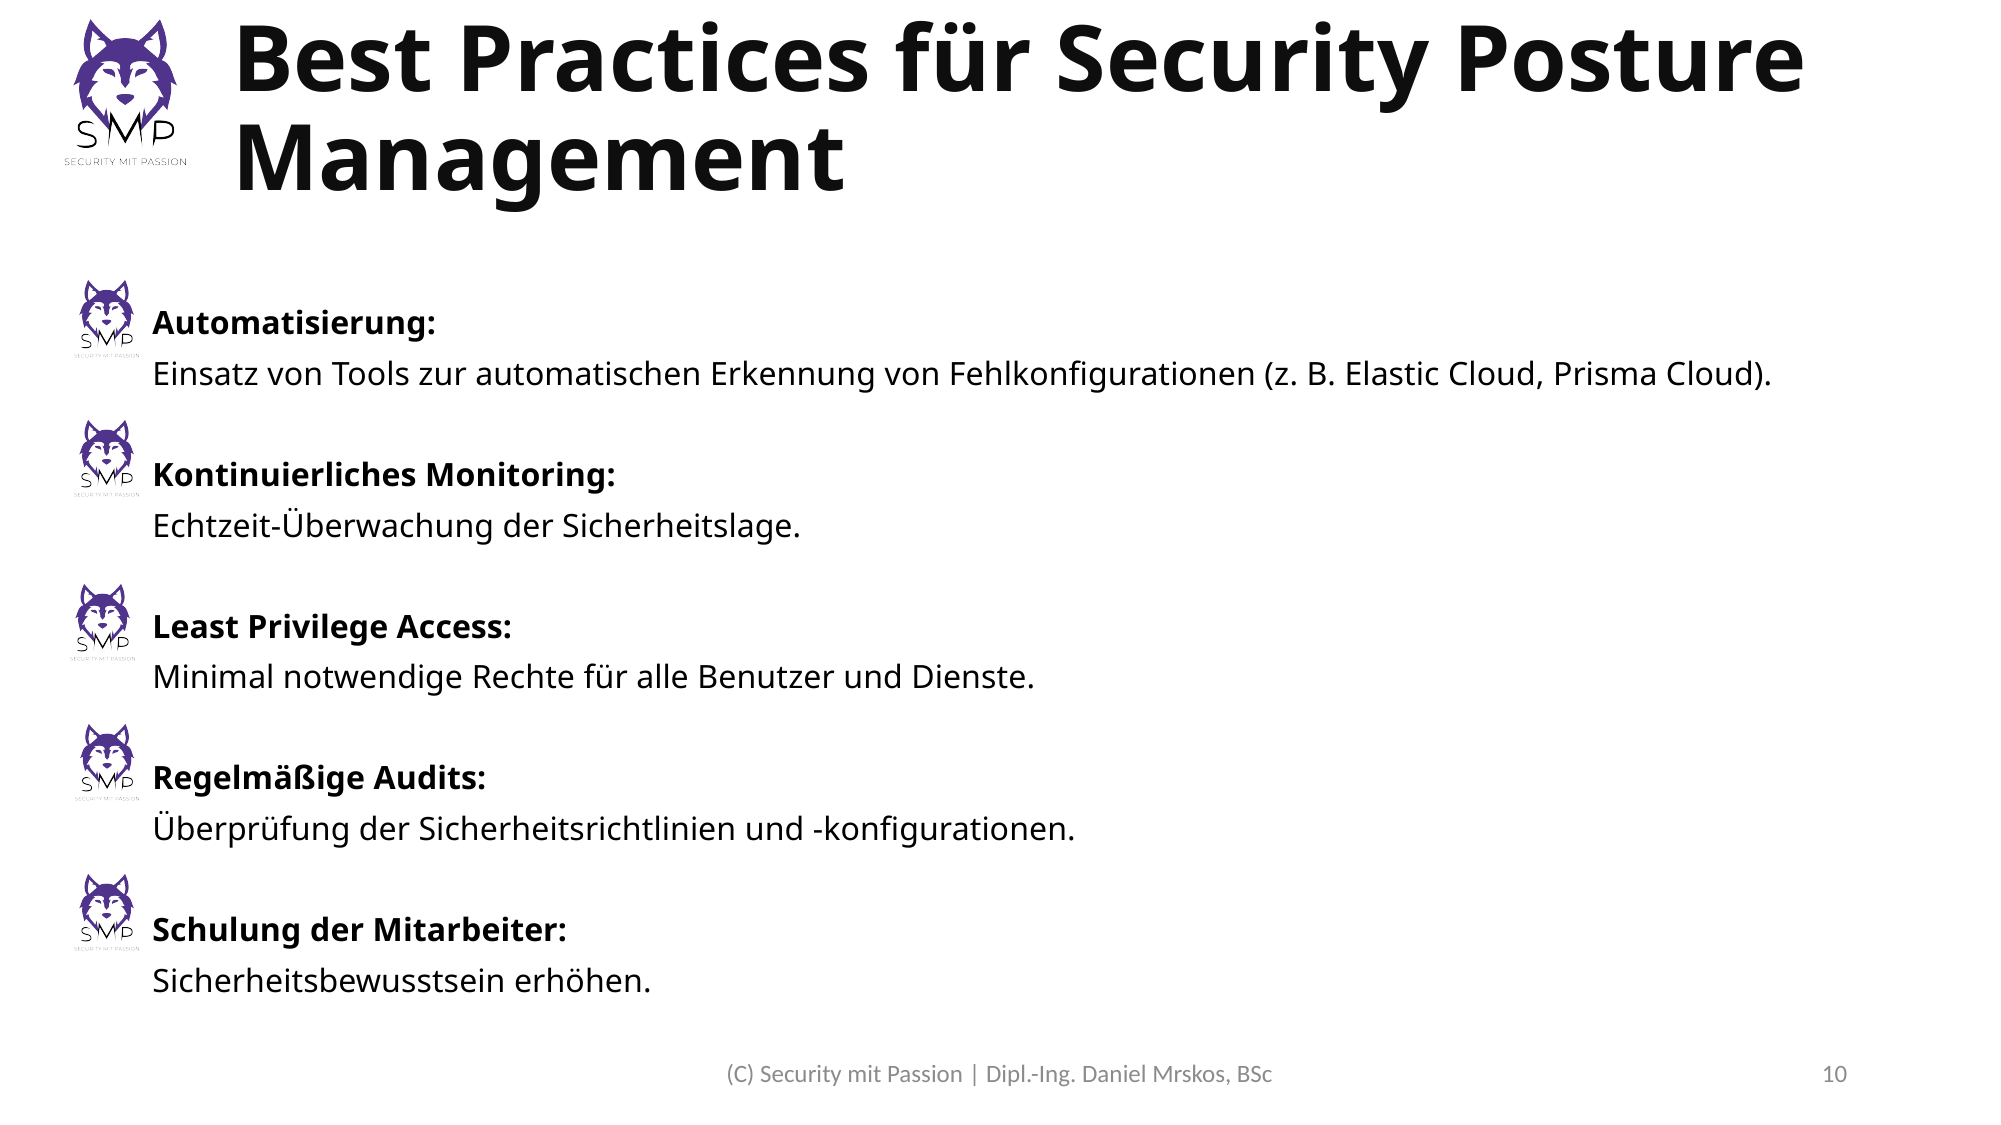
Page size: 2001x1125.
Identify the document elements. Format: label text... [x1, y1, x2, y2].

picture [58, 713, 156, 811]
list Automatisierung: Einsatz von Tools zur automatischen Erkennung von Fehlkonfigurationen (z. B. Elastic Cloud, Prisma Cloud). Kontinuierliches Monitoring: Echtzeit-Überwachung der Sicherheitslage. Least Privilege Access: Minimal notwendige Rechte für alle Benutzer und Dienste. Regelmäßige Audits: Überprüfung der Sicherheitsrichtlinien und -konfigurationen. Schulung der Mitarbeiter: Sicherheitsbewusstsein erhöhen. [137, 299, 1863, 1014]
picture [57, 863, 156, 961]
picture [32, 0, 218, 185]
picture [53, 573, 152, 672]
slide_number 10 [1412, 1042, 1863, 1103]
picture [57, 269, 156, 368]
picture [57, 409, 156, 507]
title Best Practices für Security Posture Management [217, 3, 1943, 221]
footer (C) Security mit Passion | Dipl.-Ing. Daniel Mrskos, BSc [662, 1042, 1338, 1103]
